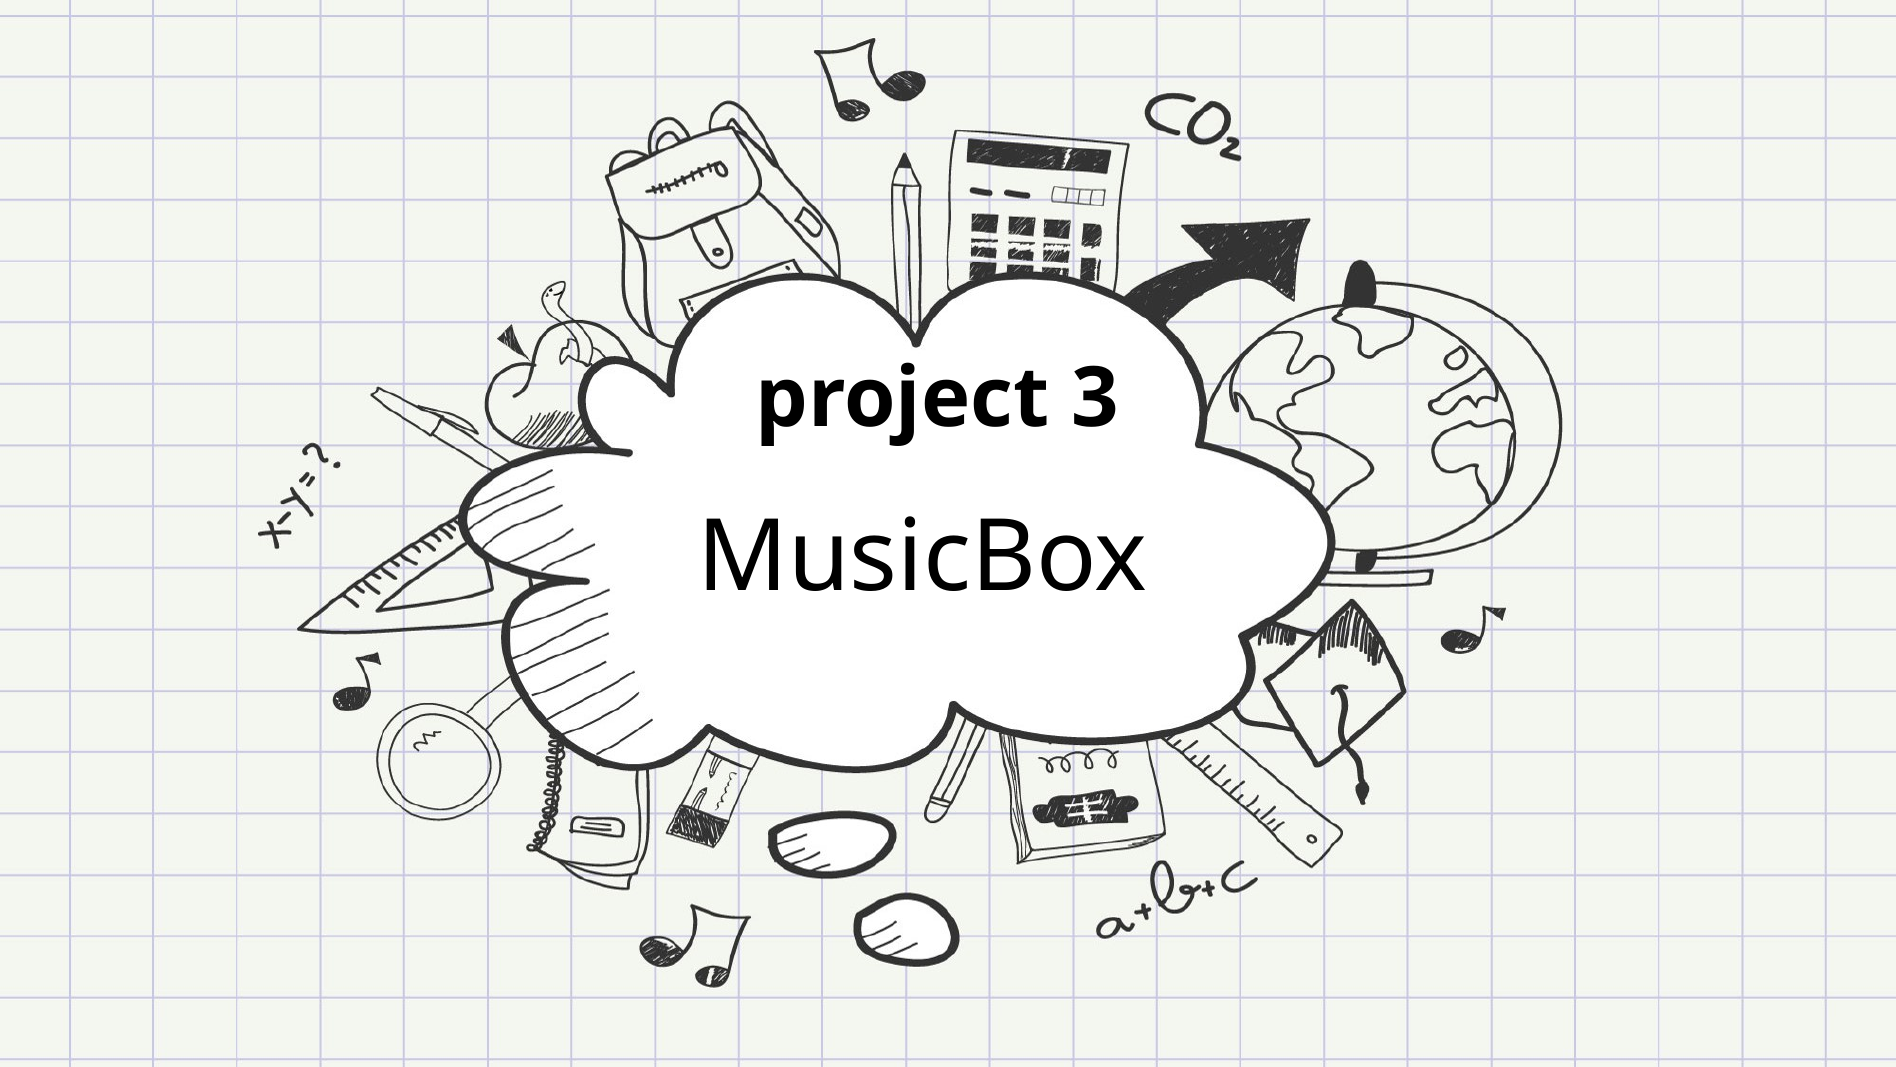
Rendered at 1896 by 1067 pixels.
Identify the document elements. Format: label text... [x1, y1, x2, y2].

text_box MusicBox [297, 490, 1548, 619]
text_box project 3 [312, 343, 1563, 451]
picture [0, 0, 1896, 1067]
